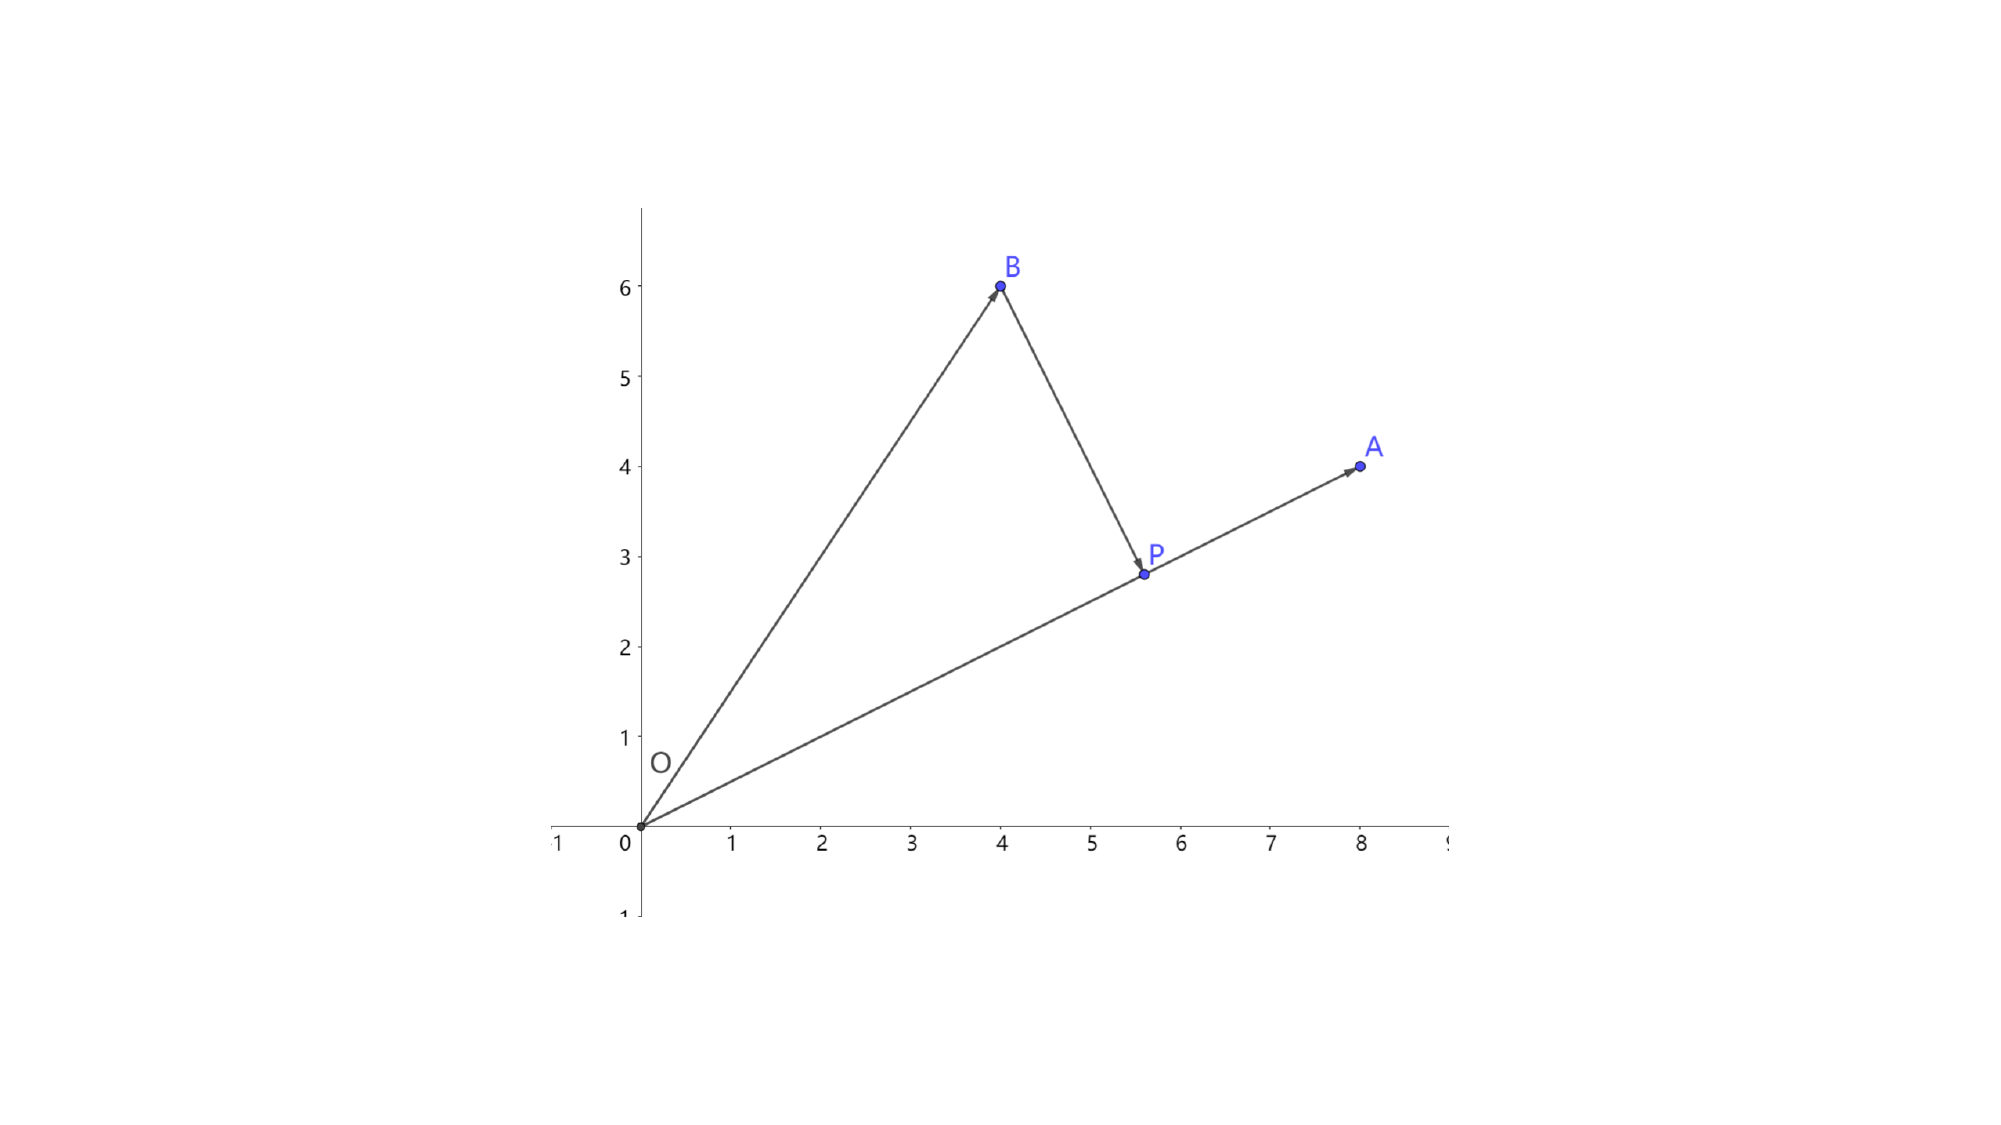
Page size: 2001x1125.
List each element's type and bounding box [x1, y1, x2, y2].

picture [551, 208, 1449, 917]
